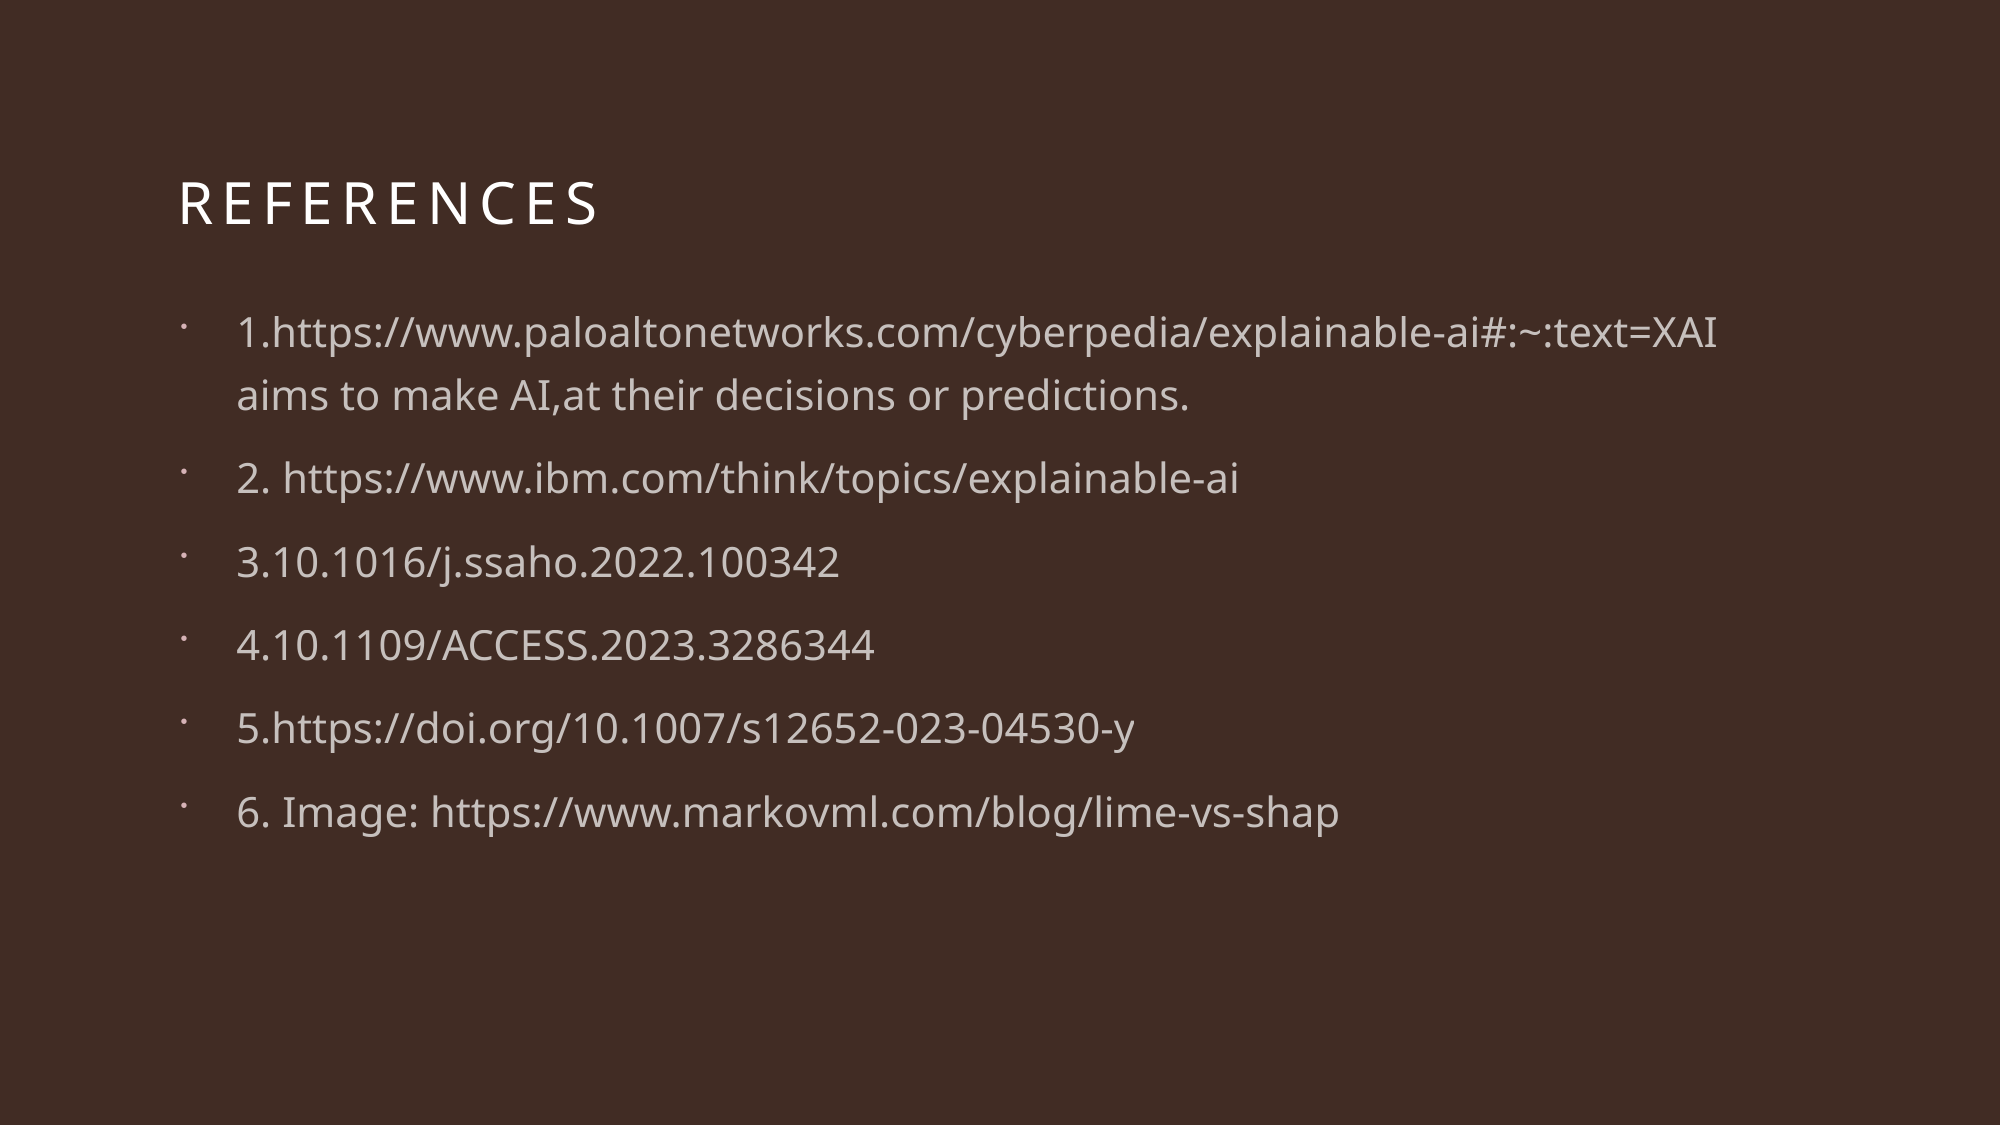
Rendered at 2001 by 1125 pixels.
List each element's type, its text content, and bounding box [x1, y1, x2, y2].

list 1.https://www.paloaltonetworks.com/cyberpedia/explainable-ai#:~:text=XAI aims to make AI,at their decisions or predictions. 2. https://www.ibm.com/think/topics/explainable-ai 3.10.1016/j.ssaho.2022.100342 4.10.1109/ACCESS.2023.3286344 5.https://doi.org/10.1007/s12652-023-04530-y 6. Image: https://www.markovml.com/blog/lime-vs-shap [177, 293, 1822, 947]
title References [177, 165, 1822, 274]
